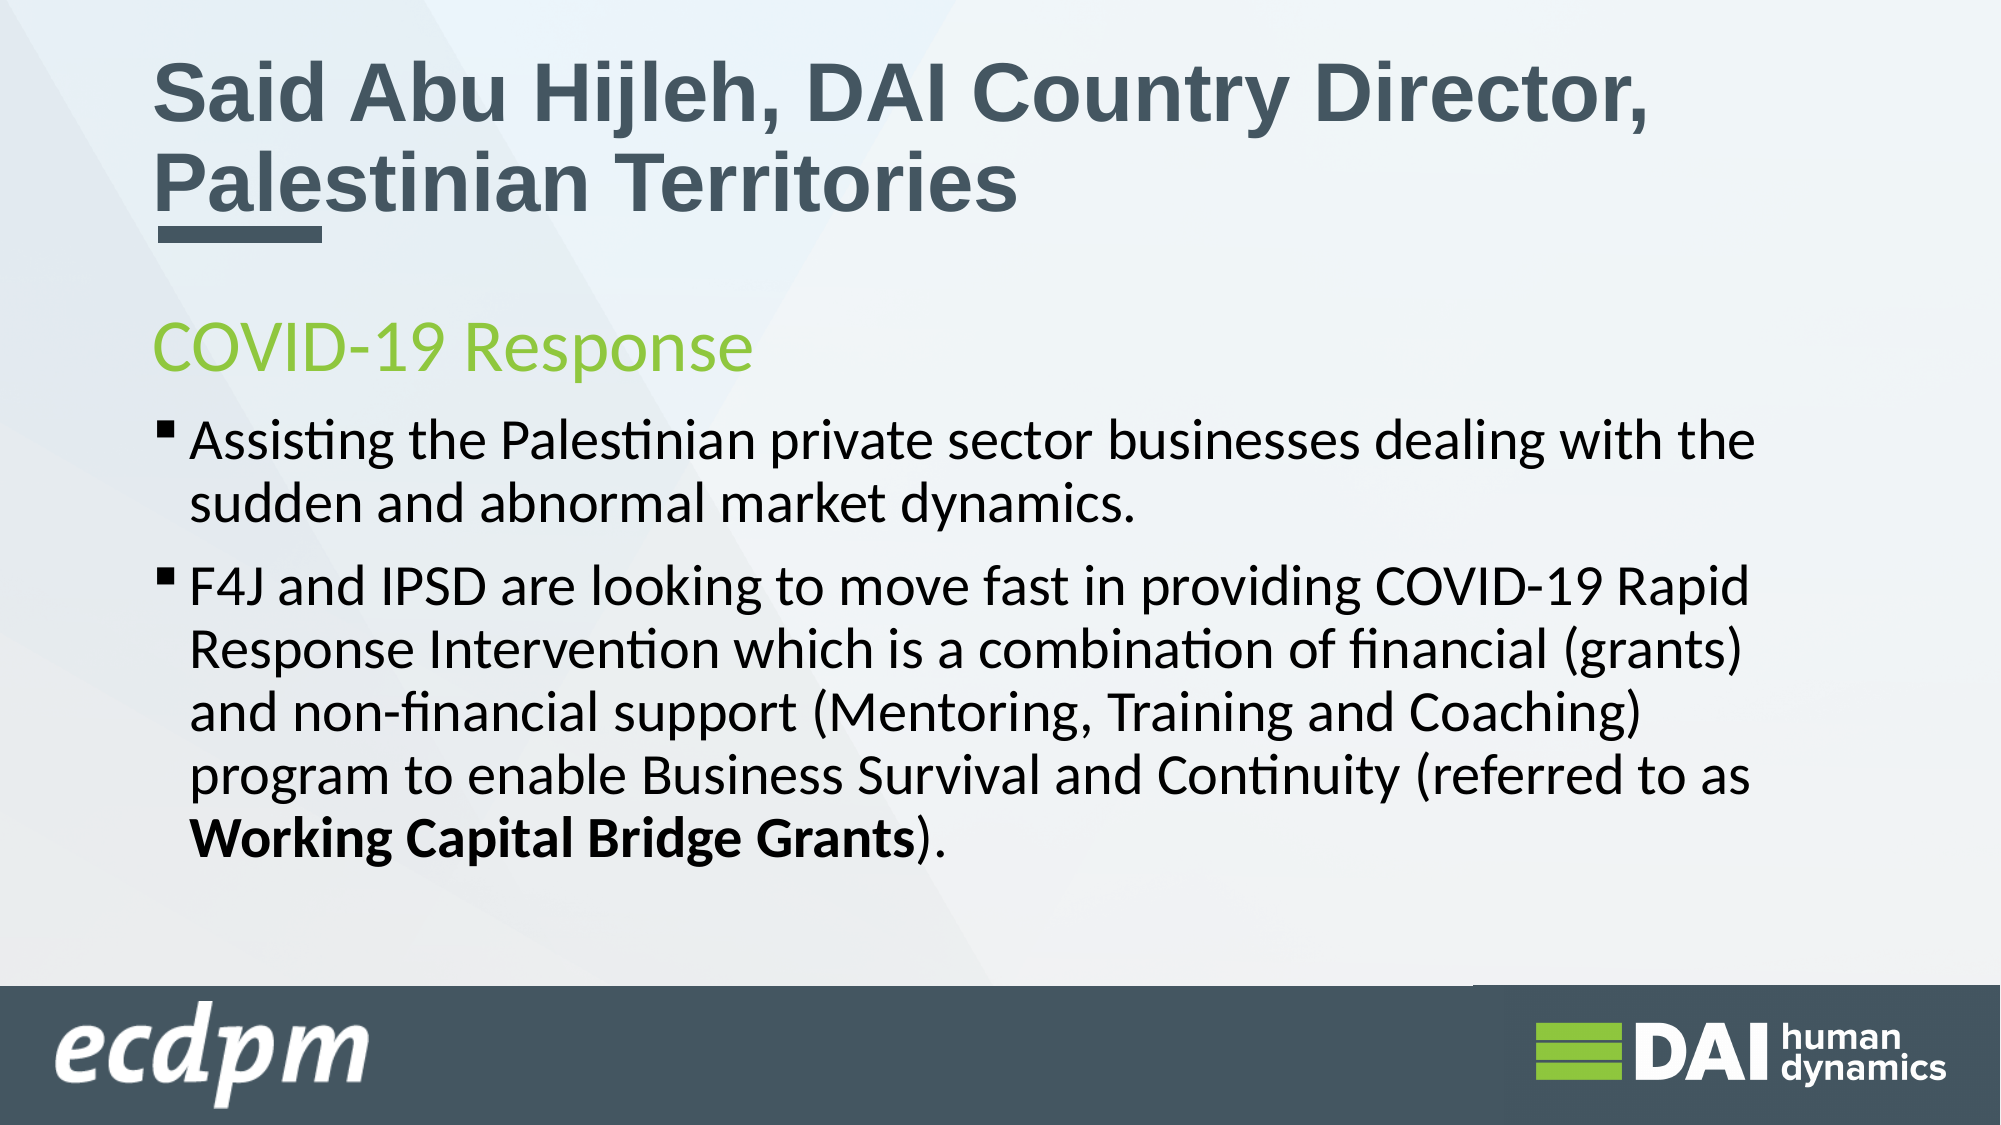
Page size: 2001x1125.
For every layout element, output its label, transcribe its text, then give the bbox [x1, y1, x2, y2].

picture [1505, 985, 2000, 1125]
list COVID-19 Response Assisting the Palestinian private sector businesses dealing with the sudden and abnormal market dynamics. F4J and IPSD are looking to move fast in providing COVID-19 Rapid Response Intervention which is a combination of financial (grants) and non-financial support (Mentoring, Training and Coaching) program to enable Business Survival and Continuity (referred to as Working Capital Bridge Grants). [137, 299, 1863, 1014]
text_box [158, 226, 322, 243]
text_box Said Abu Hijleh, DAI Country Director, Palestinian Territories [137, 30, 1863, 248]
picture [55, 1001, 369, 1109]
